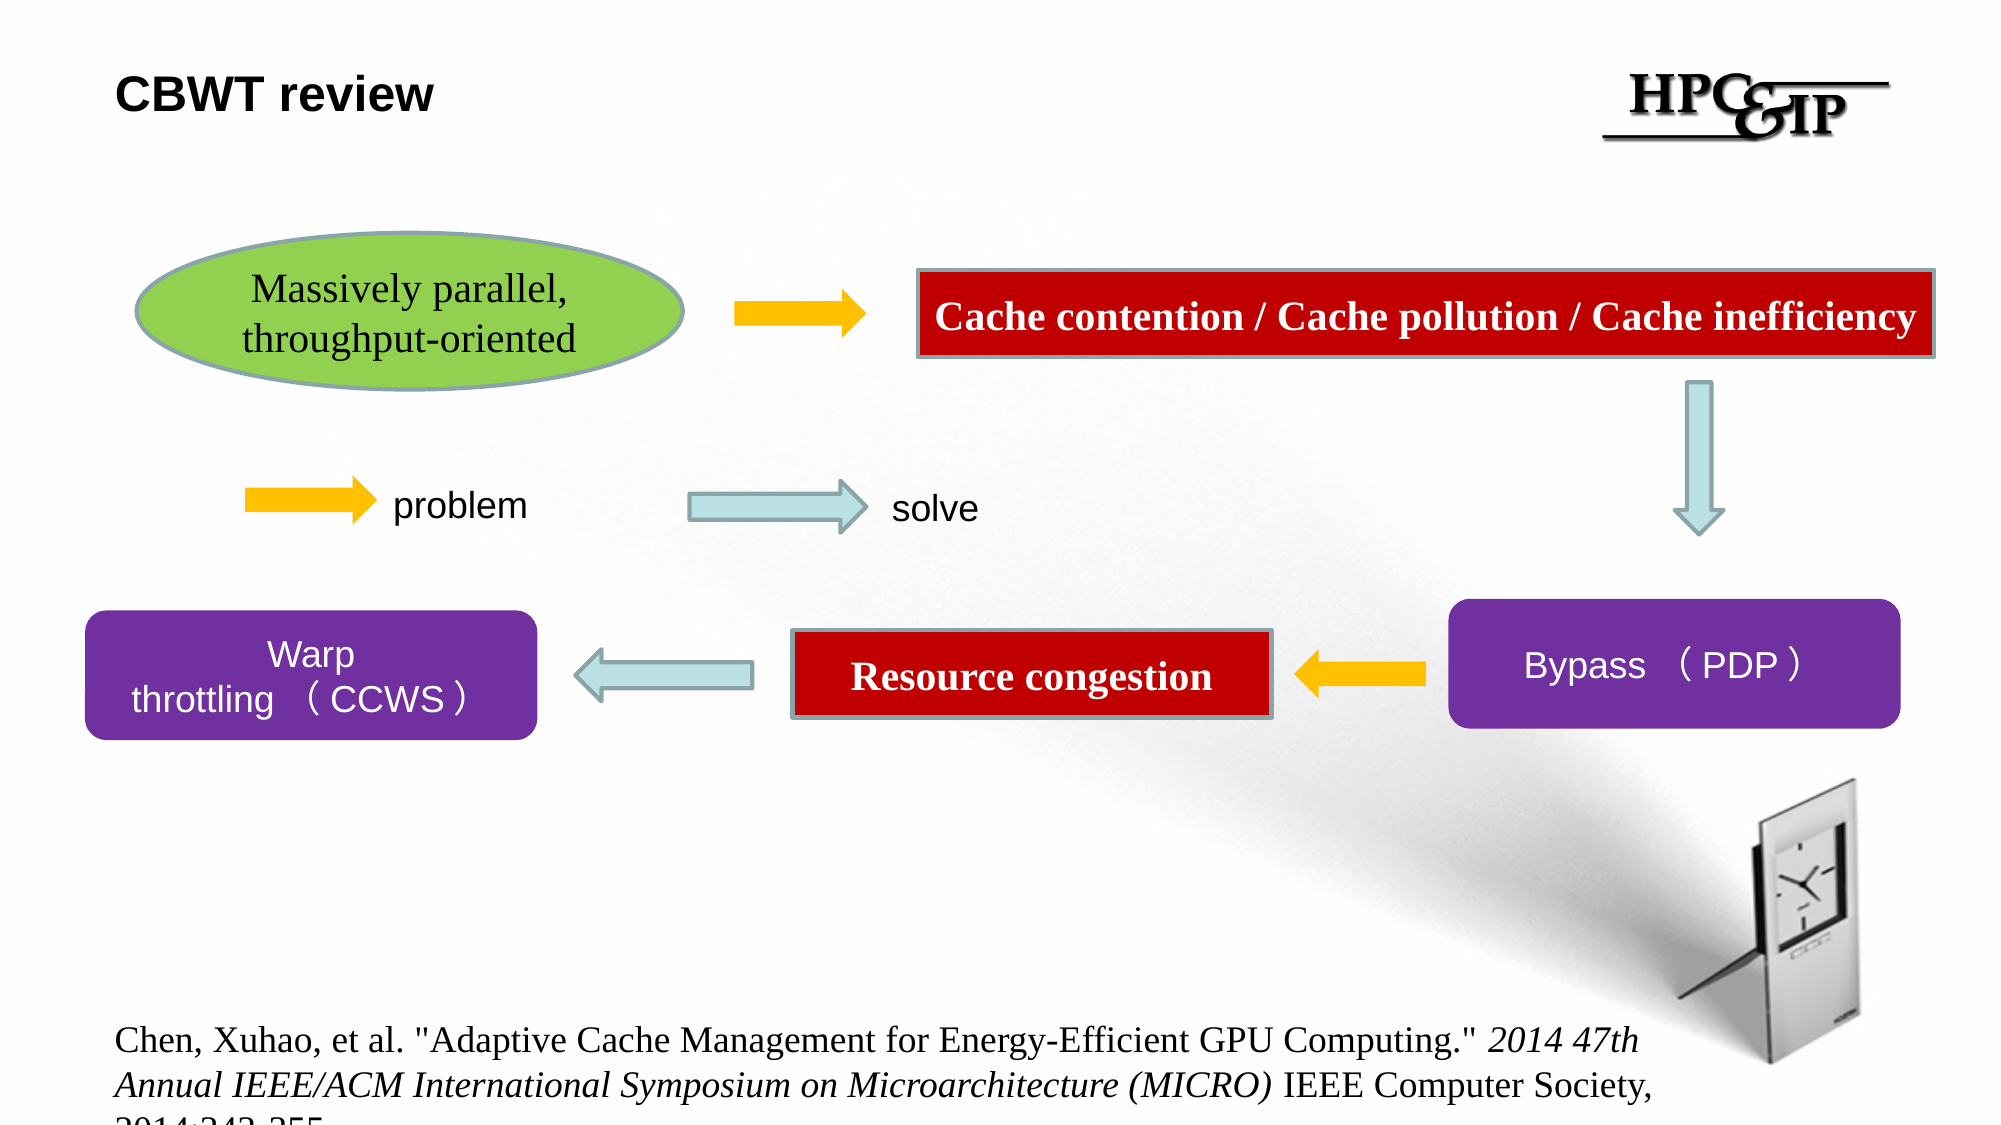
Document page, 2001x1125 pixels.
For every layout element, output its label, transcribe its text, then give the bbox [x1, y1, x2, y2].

text_box solve [877, 476, 994, 537]
text_box [732, 286, 869, 340]
text_box [1291, 647, 1429, 701]
text_box [243, 473, 378, 527]
text_box Cache contention / Cache pollution / Cache inefficiency [916, 268, 1936, 359]
text_box Chen, Xuhao, et al. "Adaptive Cache Management for Energy-Efficient GPU Computing." 2014 47th Annual IEEE/ACM International Symposium on Microarchitecture (MICRO) IEEE Computer Society, 2014:343-355. [99, 1007, 1771, 1125]
text_box Resource congestion [790, 628, 1274, 720]
text_box [687, 478, 869, 535]
text_box Warp throttling（CCWS） [82, 608, 540, 743]
title CBWT review [99, 45, 1900, 138]
text_box Bypass（PDP） [1446, 596, 1903, 731]
text_box Massively parallel, throughput-oriented [134, 230, 685, 392]
text_box problem [378, 473, 544, 534]
picture [0, 0, 2001, 1125]
text_box [573, 647, 755, 704]
text_box [1672, 380, 1726, 537]
